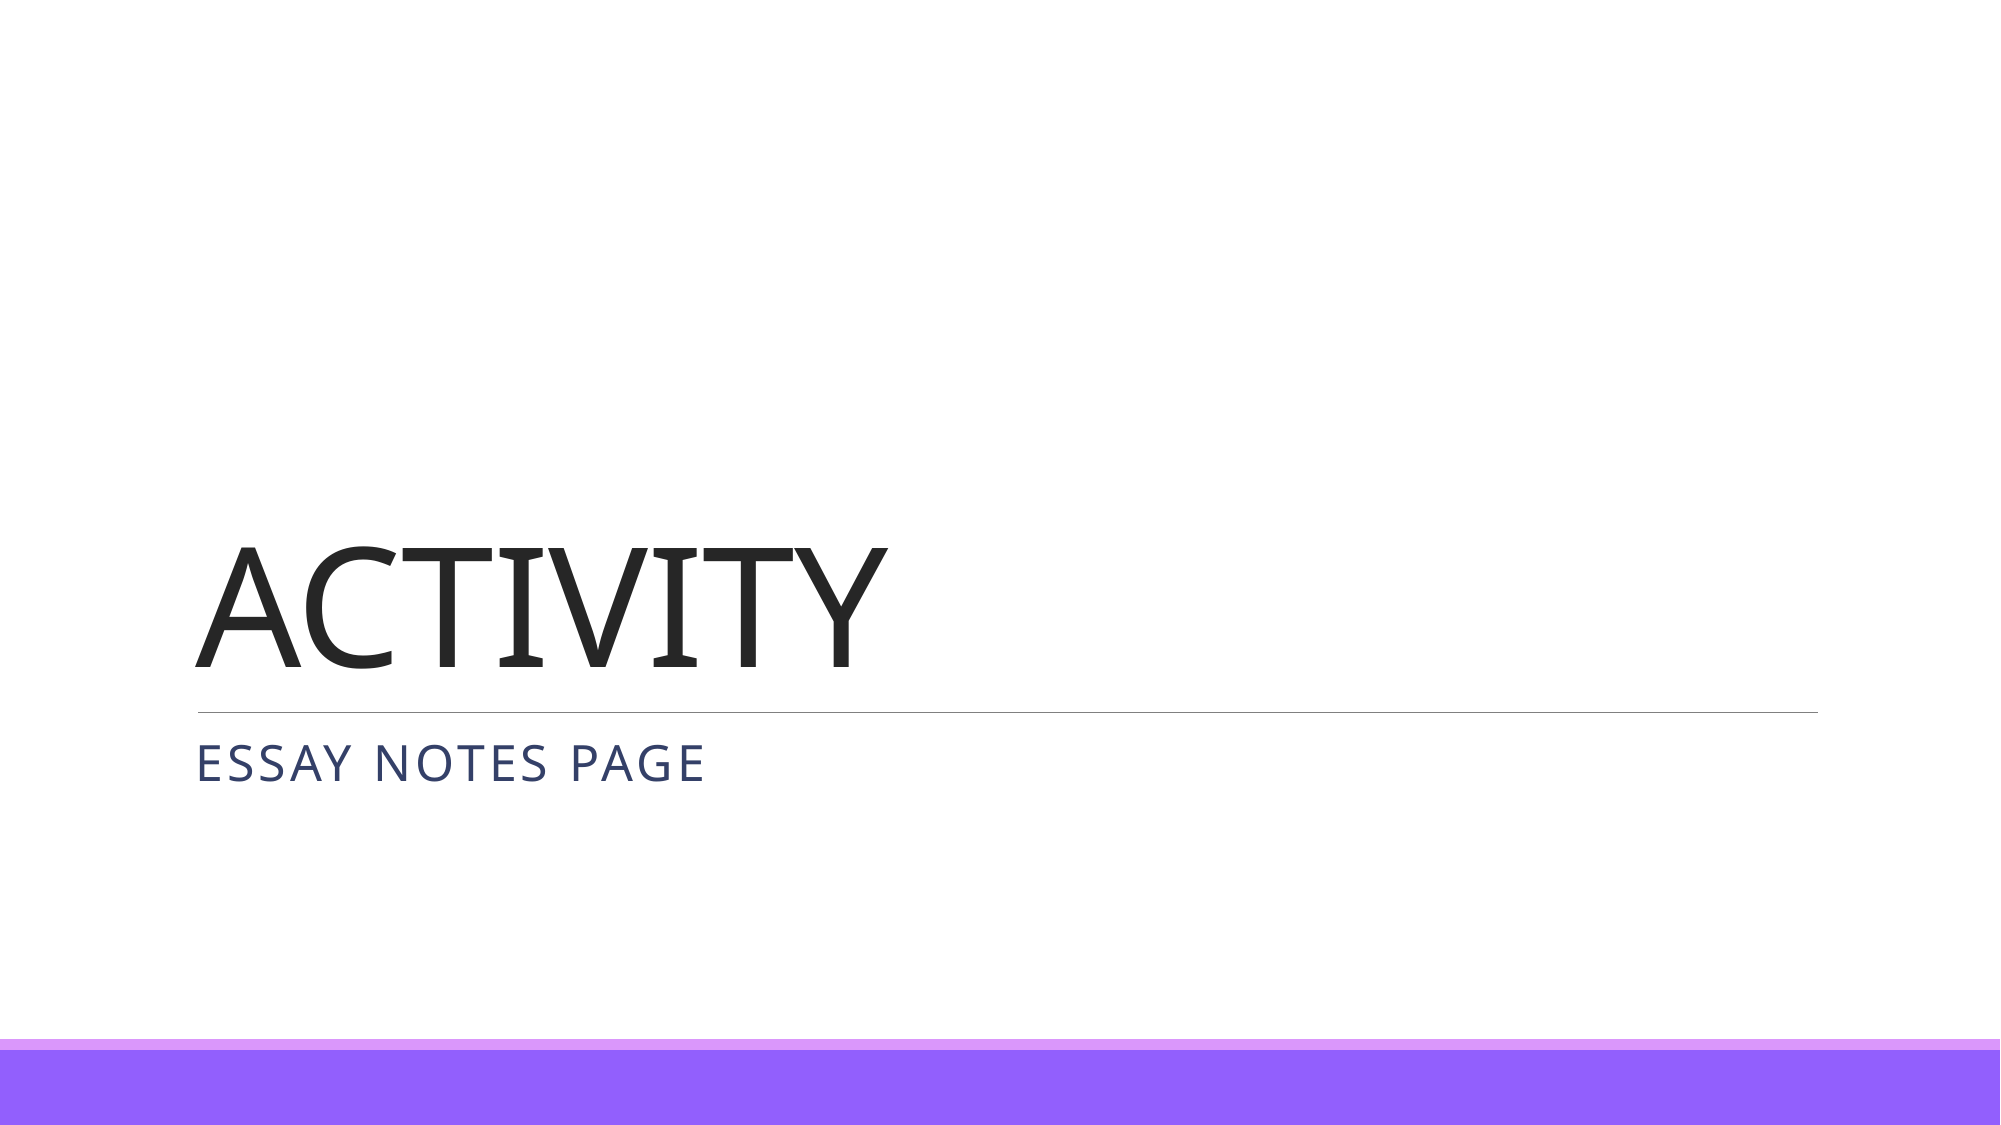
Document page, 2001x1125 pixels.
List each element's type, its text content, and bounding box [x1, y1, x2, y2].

subtitle ESSAY NOTES PAGE [180, 730, 1831, 919]
title ACTIVITY [180, 124, 1830, 710]
